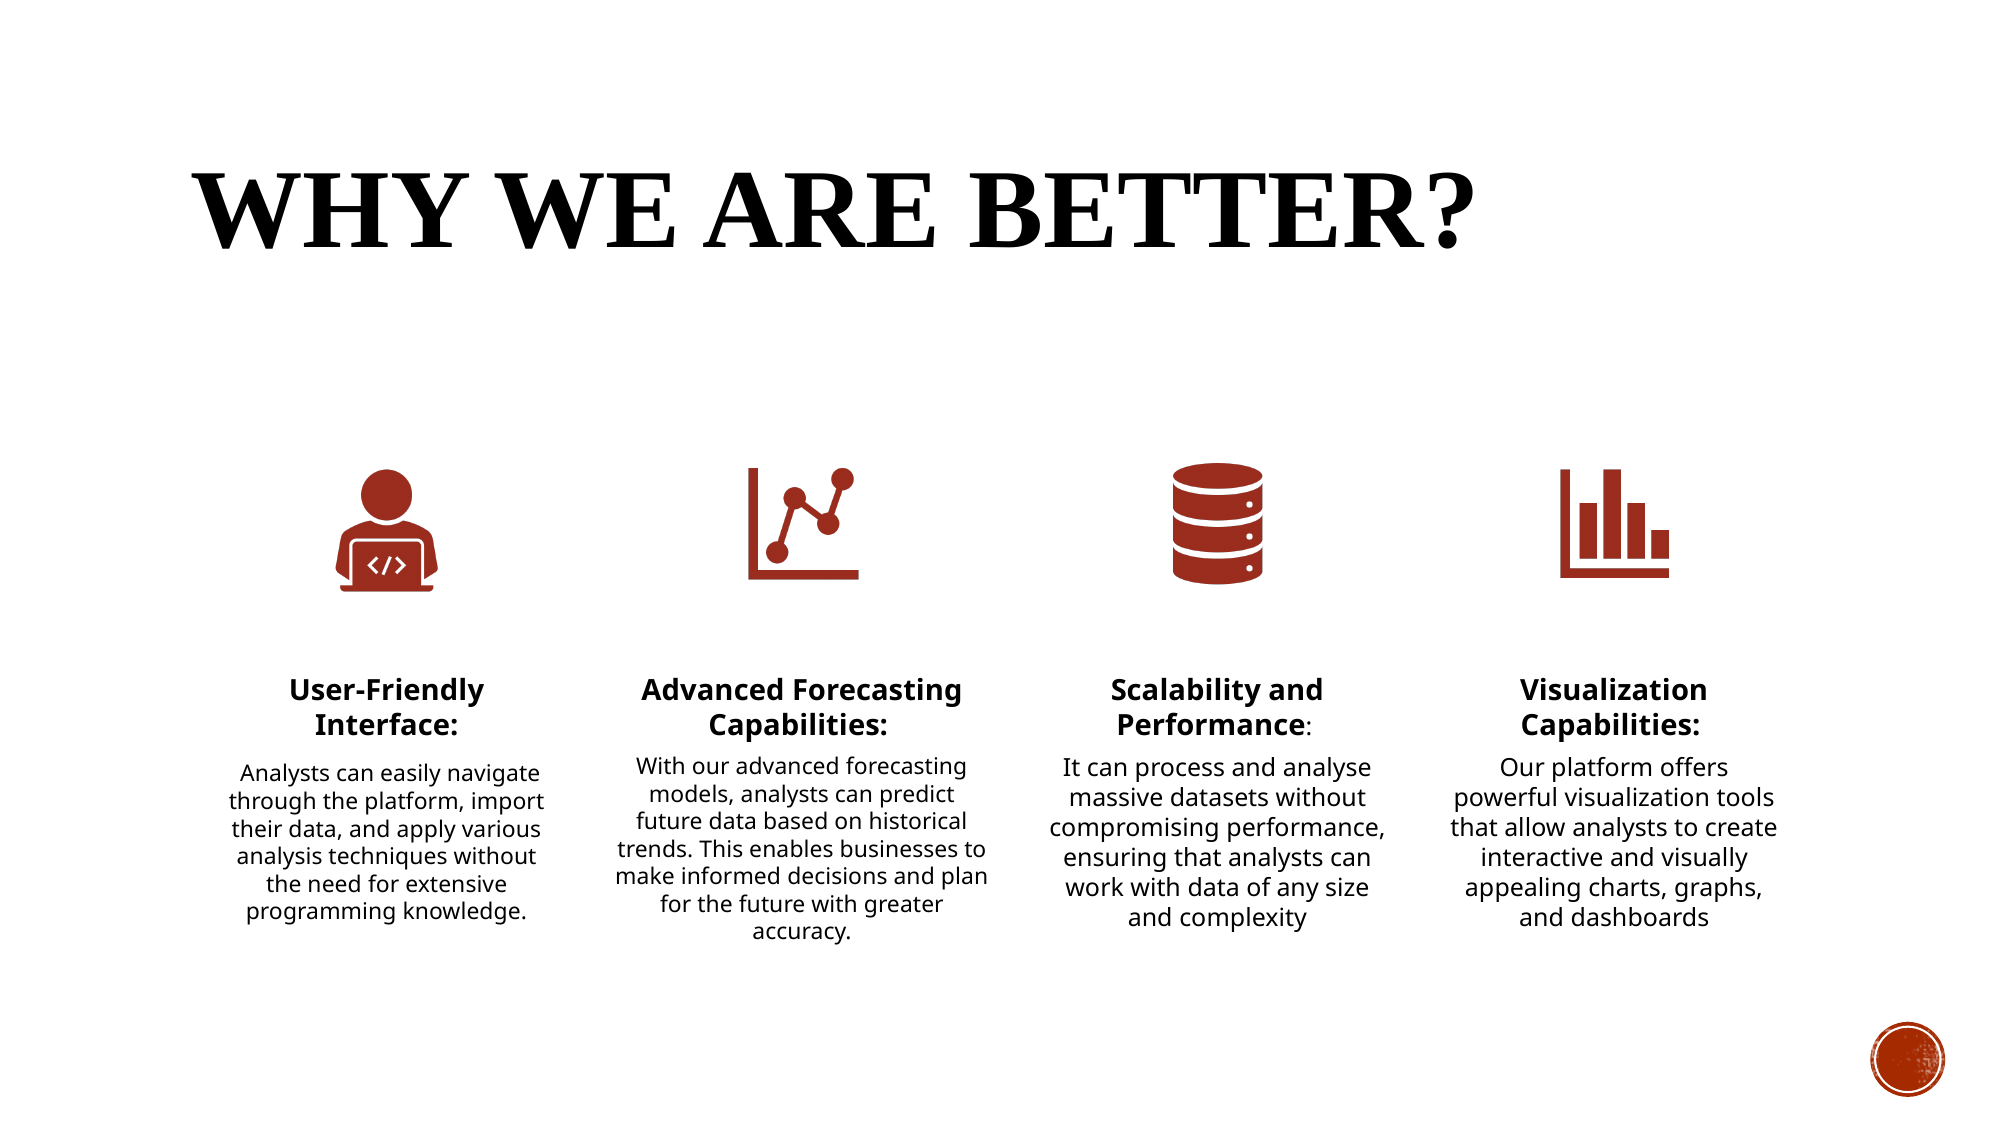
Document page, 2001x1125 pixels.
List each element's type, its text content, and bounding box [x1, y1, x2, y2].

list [176, 392, 1824, 984]
title Why we are better? [175, 79, 1826, 344]
